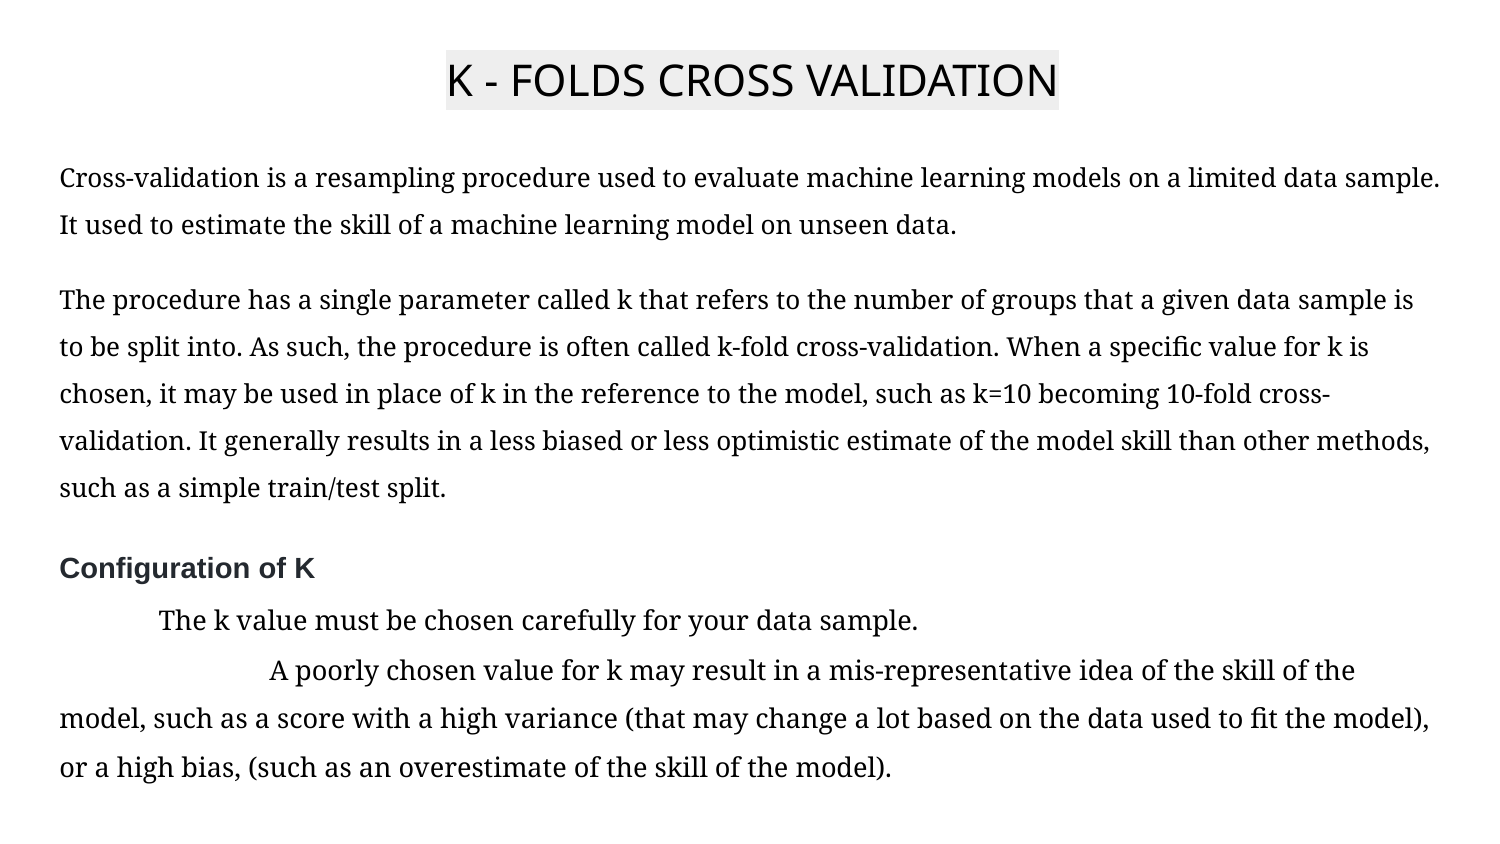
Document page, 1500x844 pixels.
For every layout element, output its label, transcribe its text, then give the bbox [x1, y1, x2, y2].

text_box K - FOLDS CROSS VALIDATION [74, 37, 1431, 121]
text_box Cross-validation is a resampling procedure used to evaluate machine learning models on a limited data sample. It used to estimate the skill of a machine learning model on unseen data. The procedure has a single parameter called k that refers to the number of groups that a given data sample is to be split into. As such, the procedure is often called k-fold cross-validation. When a specific value for k is chosen, it may be used in place of k in the reference to the model, such as k=10 becoming 10-fold cross-validation. It generally results in a less biased or less optimistic estimate of the model skill than other methods, such as a simple train/test split. Configuration of K The k value must be chosen carefully for your data sample. A poorly chosen value for k may result in a mis-representative idea of the skill of the model, such as a score with a high variance (that may change a lot based on the data used to fit the model), or a high bias, (such as an overestimate of the skill of the model). [44, 130, 1457, 798]
